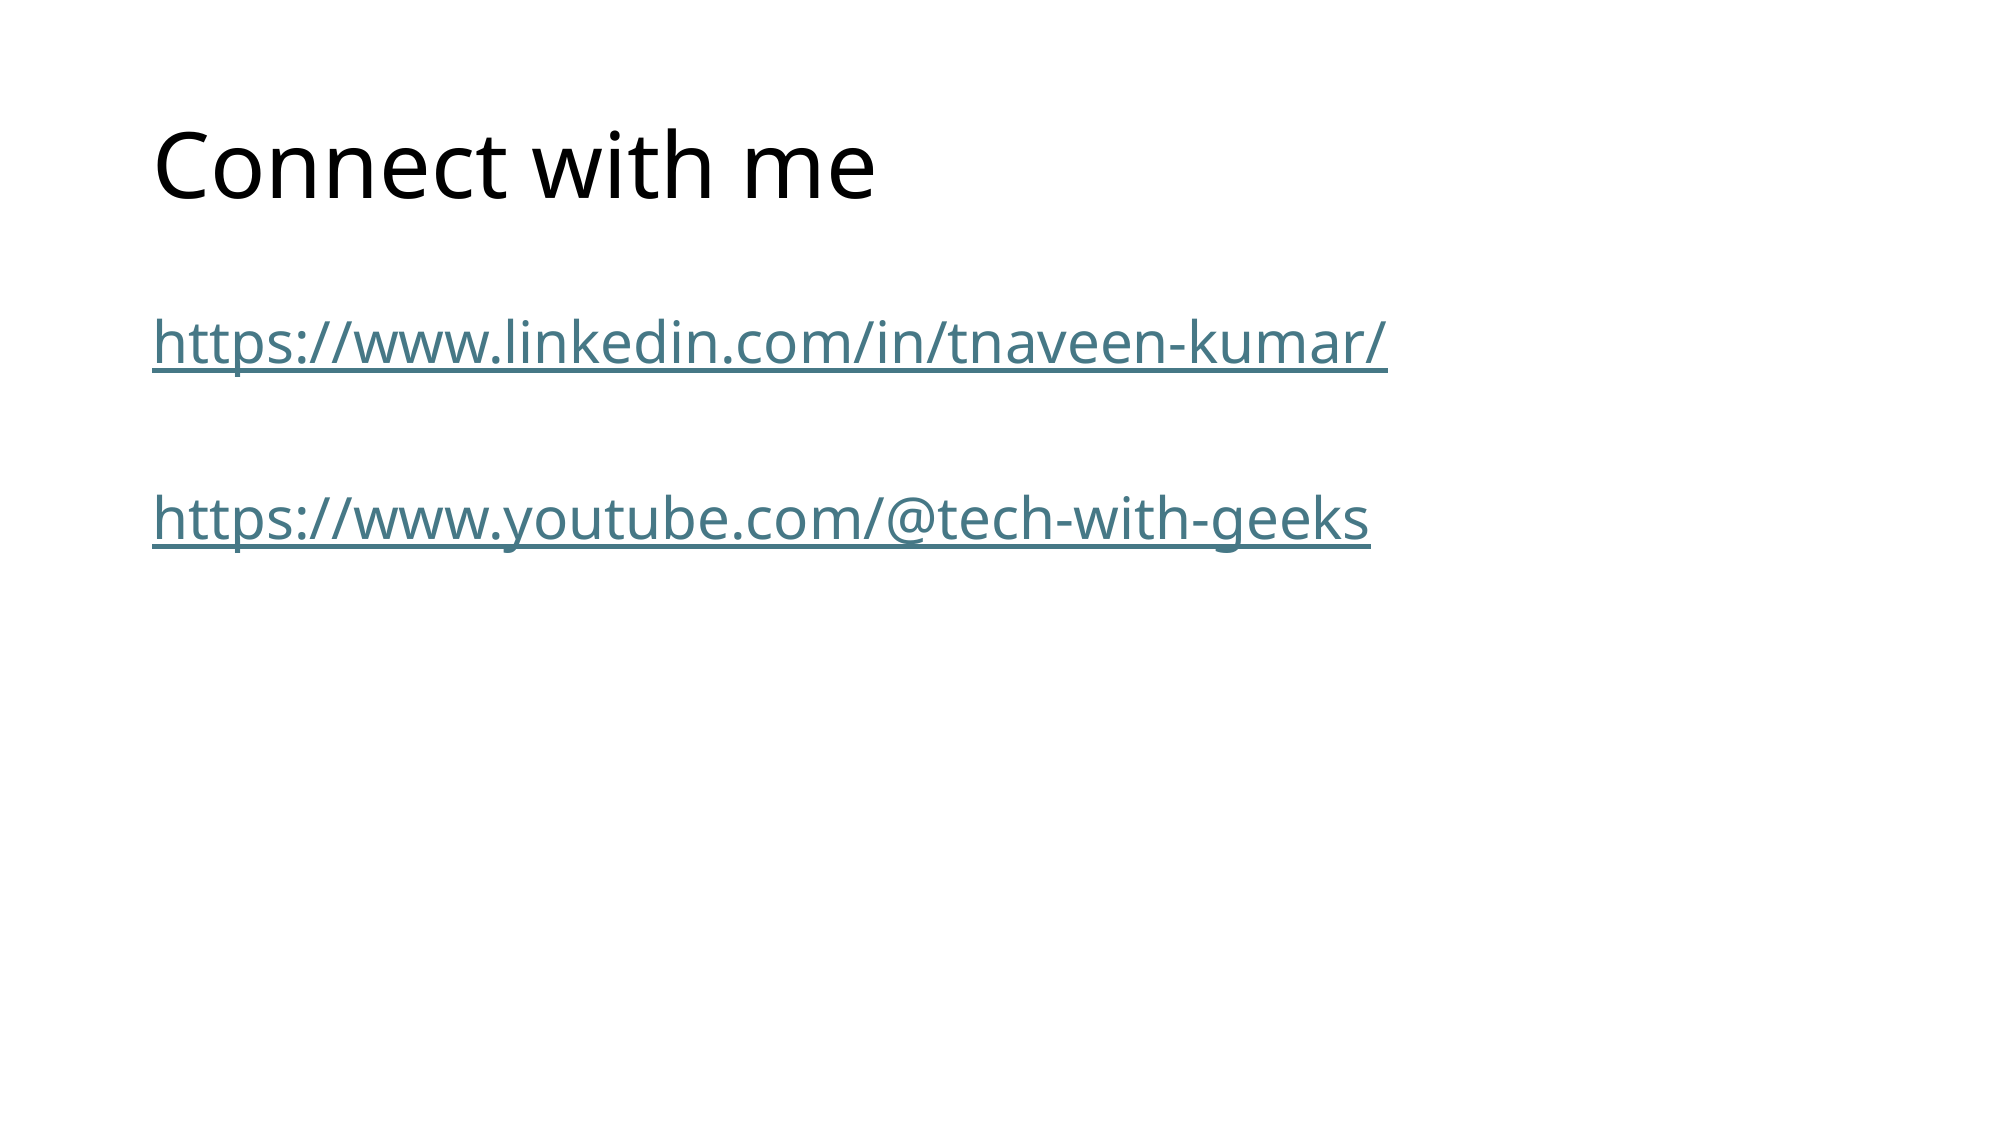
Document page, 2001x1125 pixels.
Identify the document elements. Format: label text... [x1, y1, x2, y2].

list https://www.linkedin.com/in/tnaveen-kumar/ https://www.youtube.com/@tech-with-geeks [137, 299, 1863, 1014]
title Connect with me [137, 59, 1863, 278]
